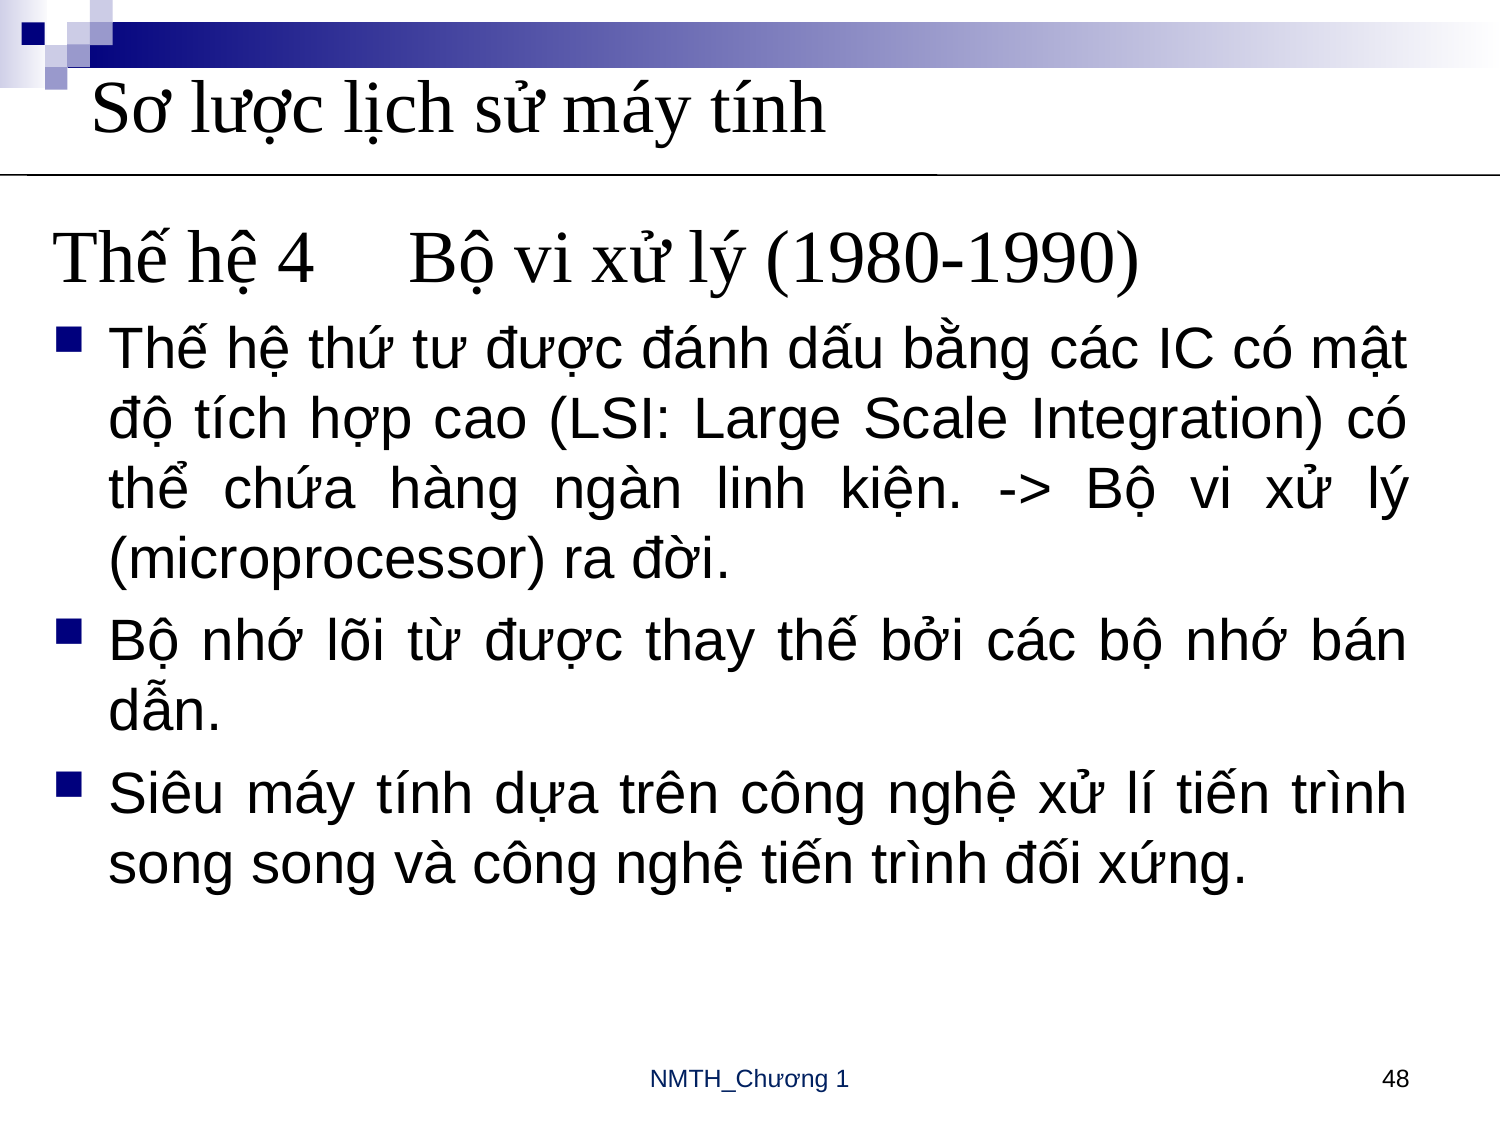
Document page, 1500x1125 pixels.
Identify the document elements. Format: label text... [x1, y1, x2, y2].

slide_number 48 [1074, 1025, 1425, 1100]
footer NMTH_Chương 1 [512, 1025, 988, 1100]
title Sơ lược lịch sử máy tính [75, 50, 1425, 155]
list Thế hệ 4 Bộ vi xử lý (1980-1990) Thế hệ thứ tư được đánh dấu bằng các IC có mật độ tích hợp cao (LSI: Large Scale Integration) có thể chứa hàng ngàn linh kiện. -> Bộ vi xử lý (microprocessor) ra đời. Bộ nhớ lõi từ được thay thế bởi các bộ nhớ bán dẫn. Siêu máy tính dựa trên công nghệ xử lí tiến trình song song và công nghệ tiến trình đối xứng. [37, 200, 1425, 1075]
